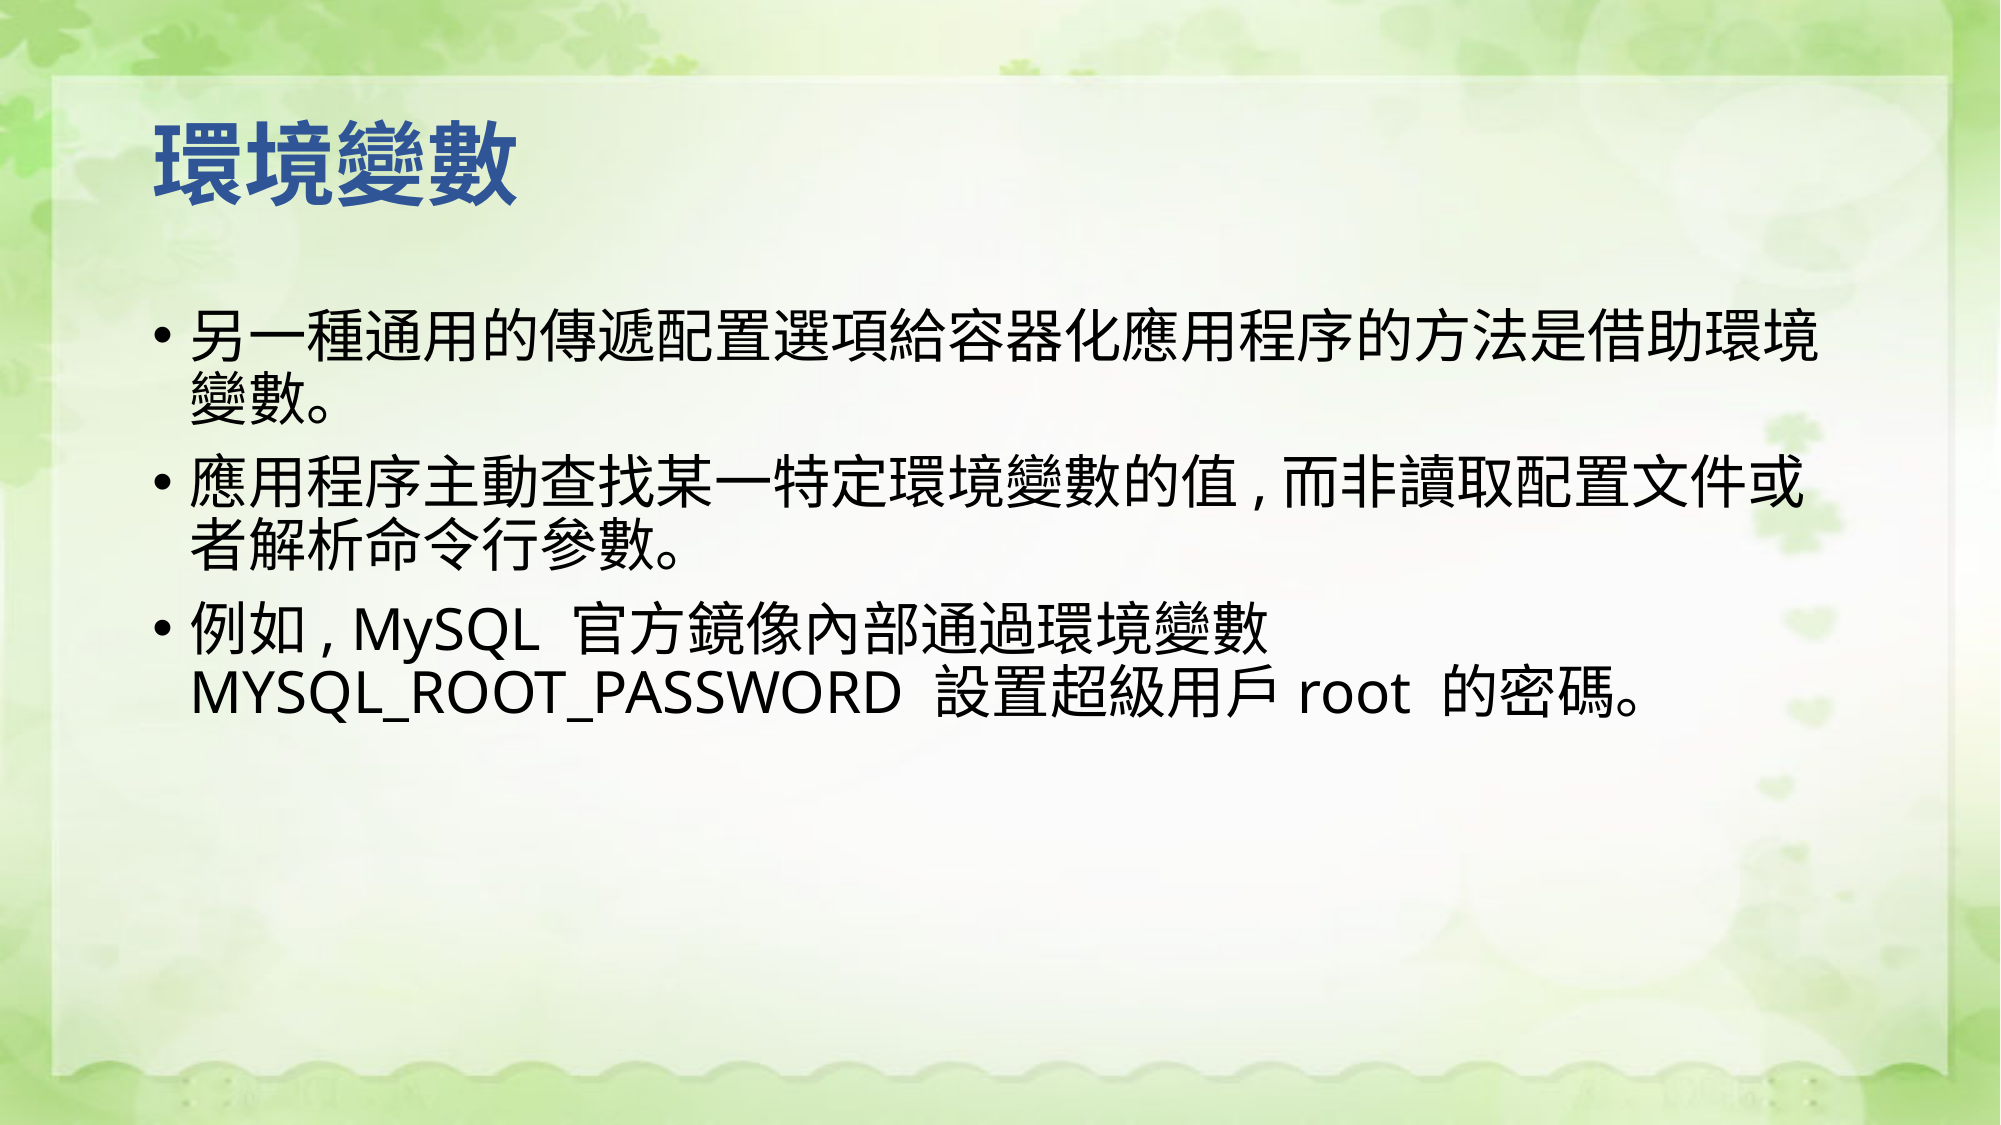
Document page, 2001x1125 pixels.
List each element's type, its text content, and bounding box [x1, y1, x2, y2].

picture [0, 0, 2001, 1125]
title 環境變數 [137, 59, 1863, 278]
list 另一種通用的傳遞配置選項給容器化應用程序的方法是借助環境變數。 應用程序主動查找某一特定環境變數的值,而非讀取配置文件或者解析命令行參數。 例如, MySQL 官方鏡像內部通過環境變數 MYSQL_ROOT_PASSWORD 設置超級用戶root 的密碼。 [137, 299, 1863, 1014]
